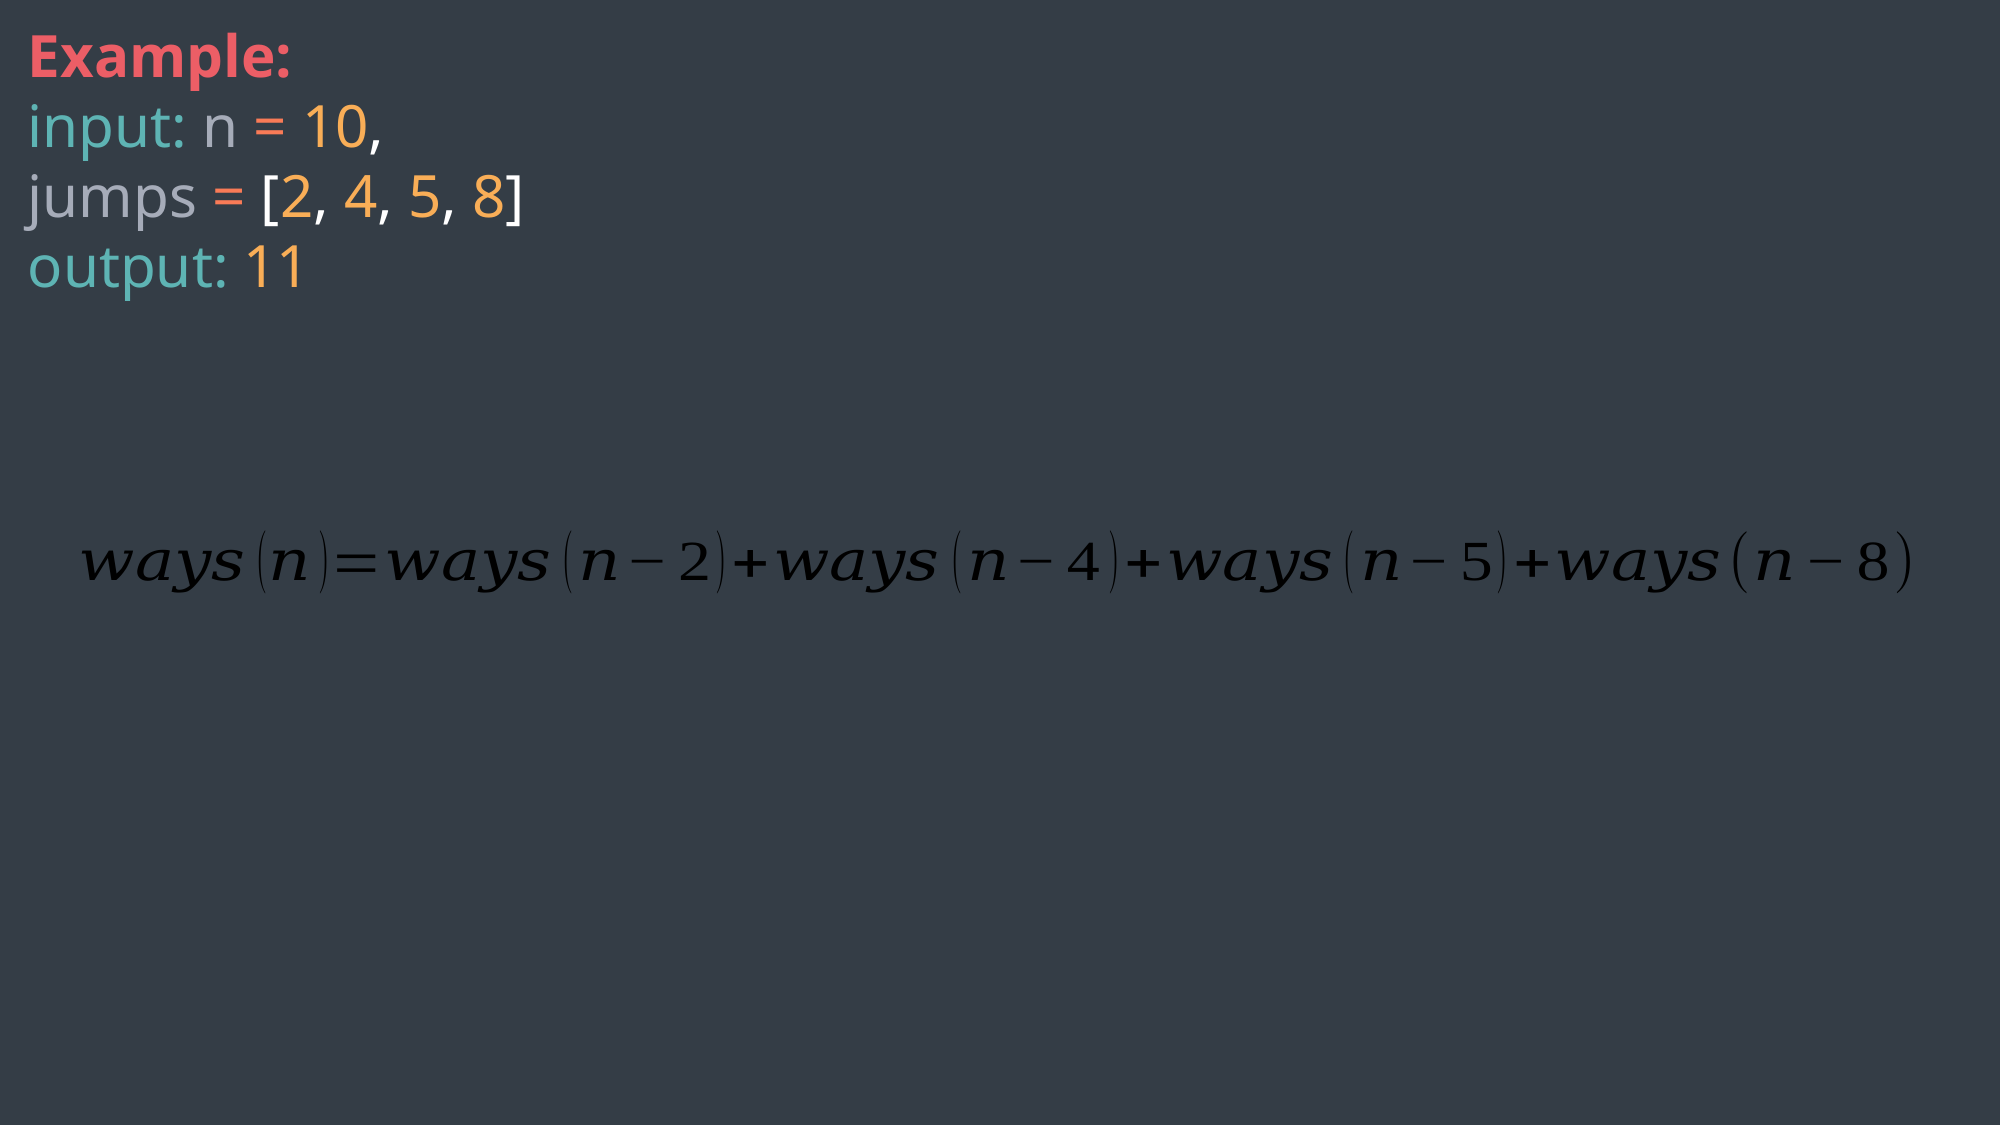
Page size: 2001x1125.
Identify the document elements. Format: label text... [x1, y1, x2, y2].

text_box Example: input: n = 10, jumps = [2, 4, 5, 8] output: 11 [13, 11, 592, 307]
